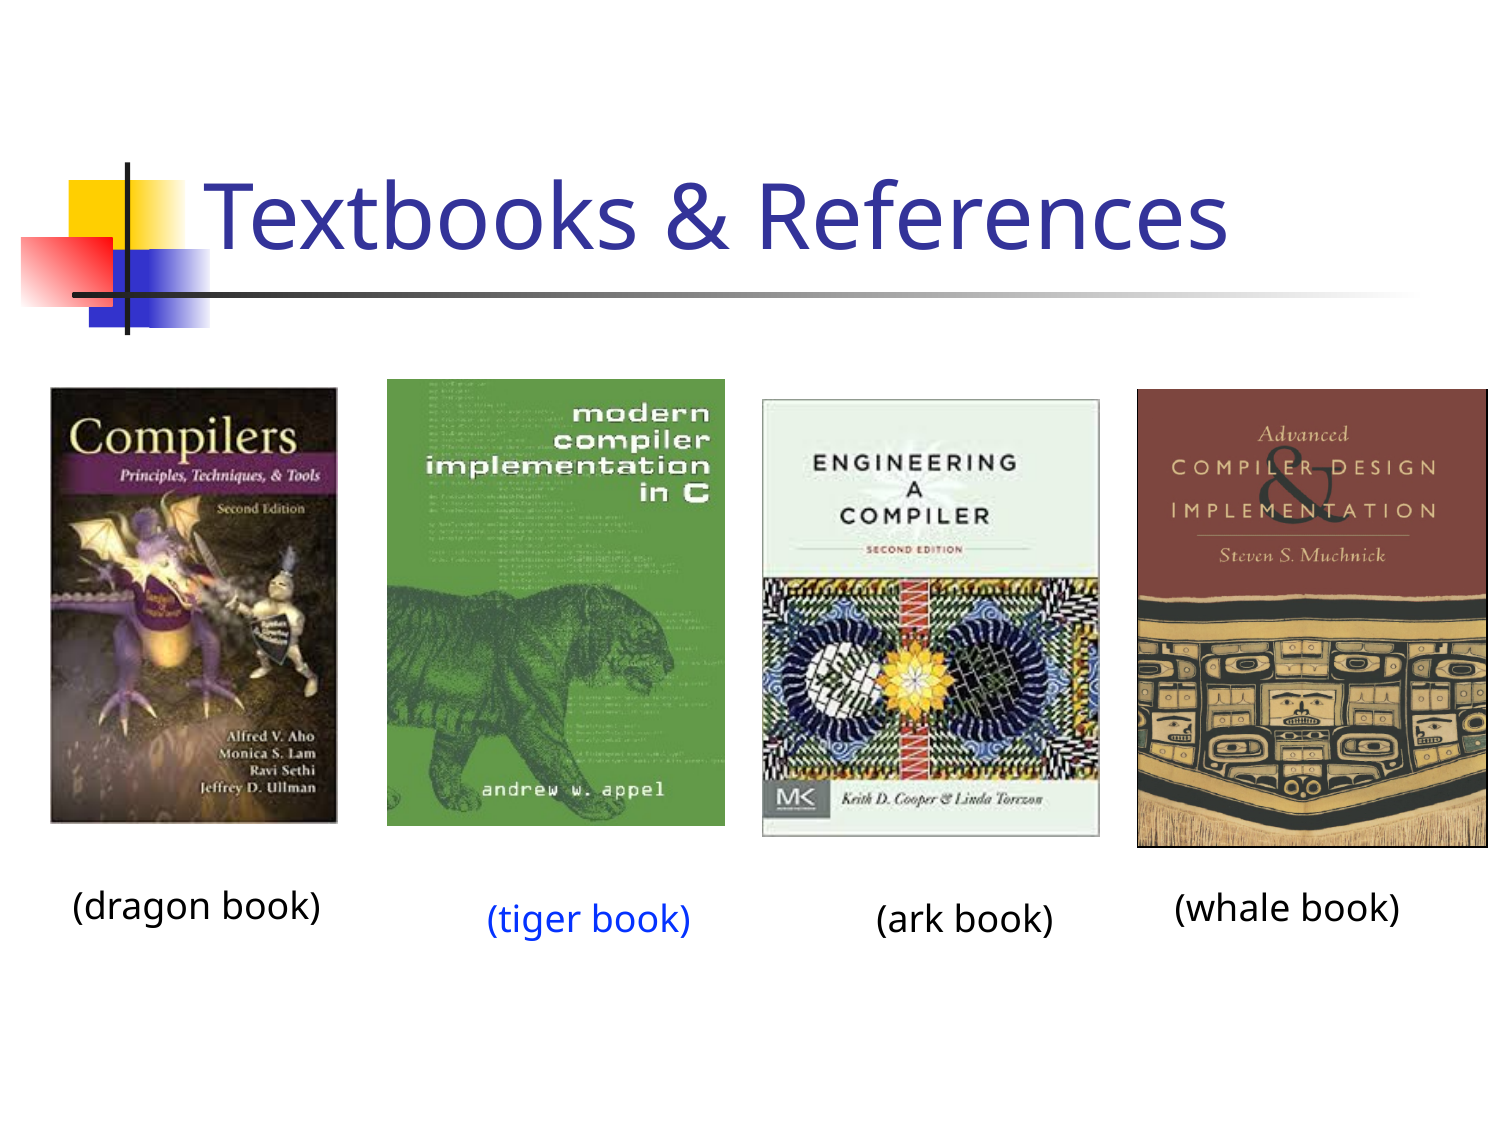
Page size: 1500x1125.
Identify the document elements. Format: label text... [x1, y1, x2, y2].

title Textbooks & References [188, 35, 1468, 275]
picture [762, 399, 1101, 838]
text_box (dragon book) [57, 874, 336, 935]
text_box (whale book) [1159, 876, 1415, 937]
text_box (tiger book) [472, 887, 706, 948]
picture [49, 387, 338, 824]
text_box (ark book) [861, 887, 1069, 948]
picture [1137, 389, 1488, 848]
picture [387, 379, 726, 826]
